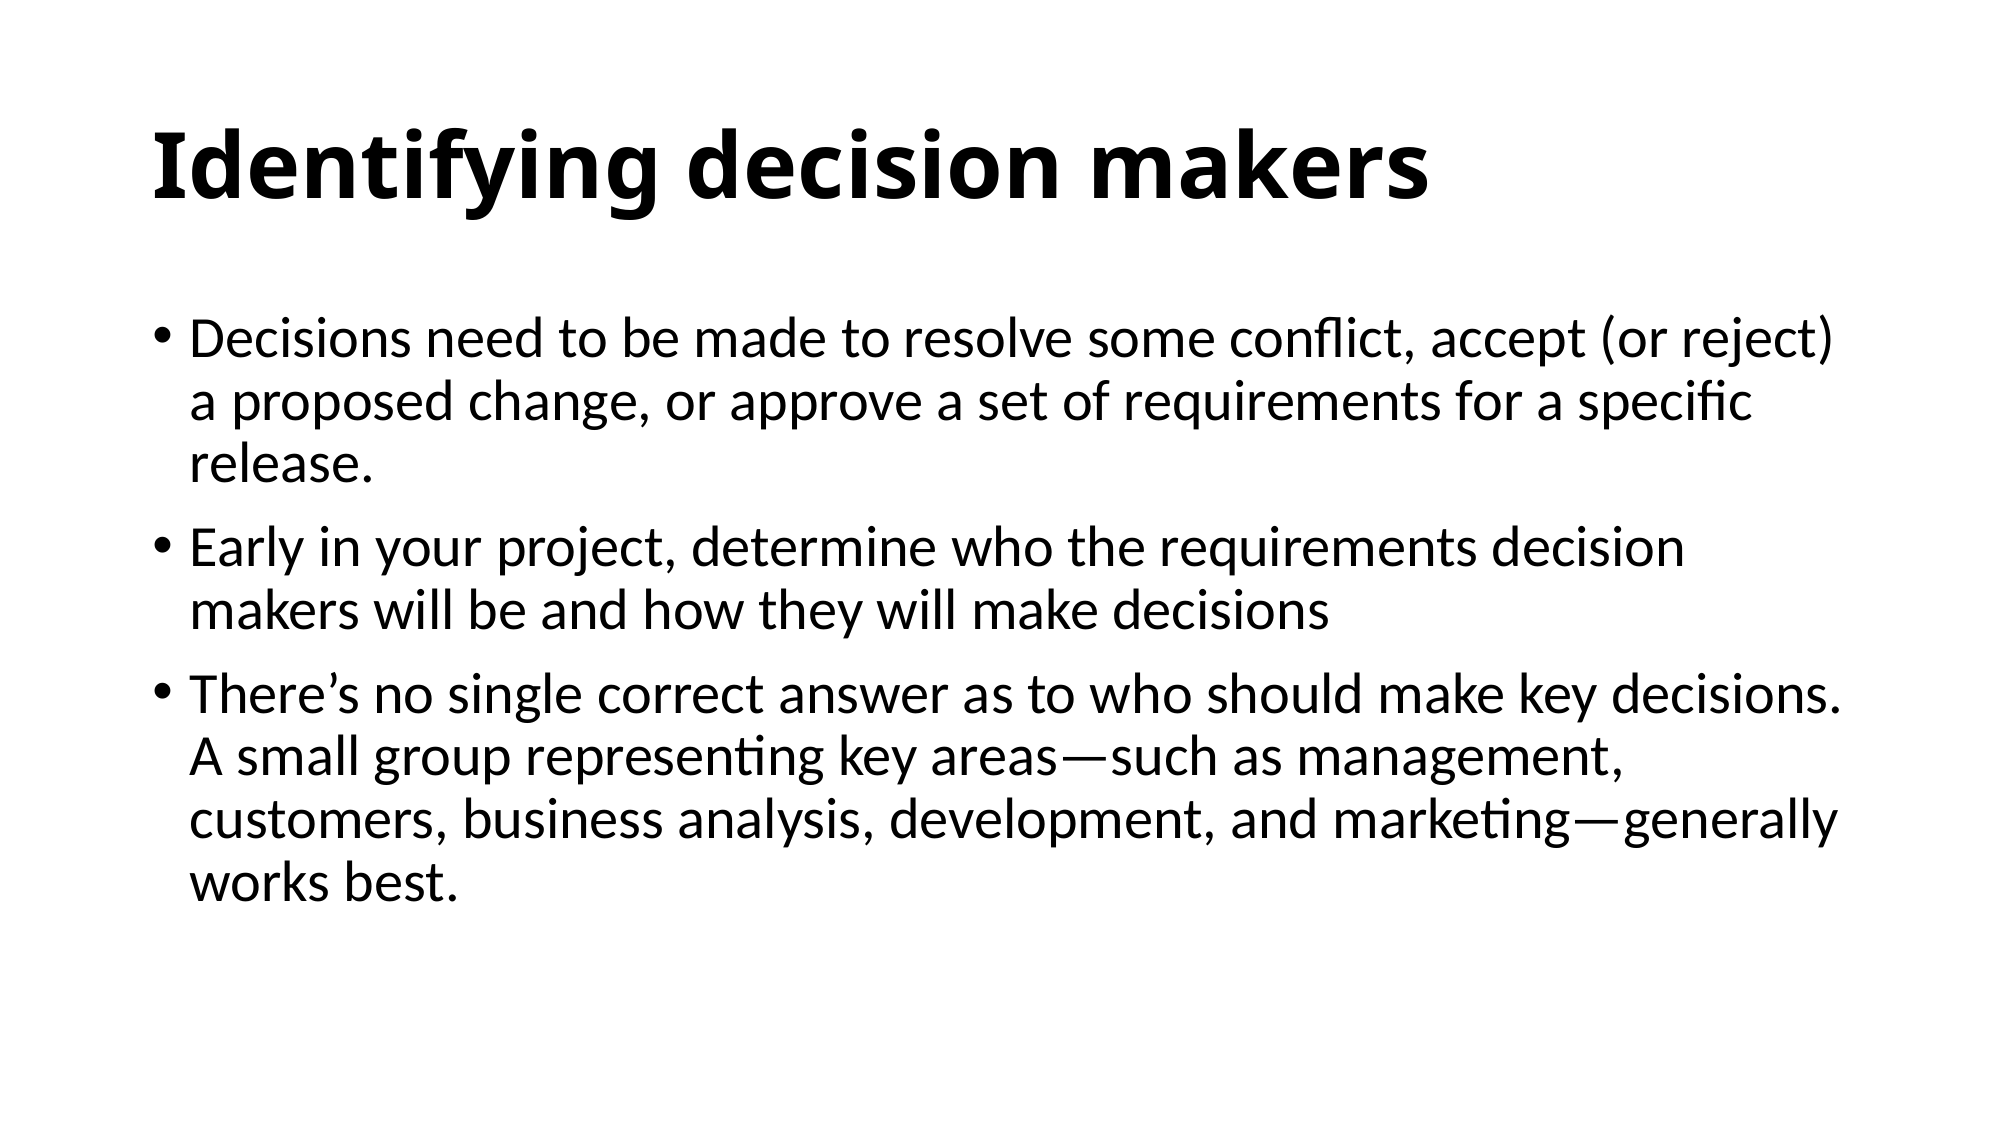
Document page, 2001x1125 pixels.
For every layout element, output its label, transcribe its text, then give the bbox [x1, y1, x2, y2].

list Decisions need to be made to resolve some conflict, accept (or reject) a proposed change, or approve a set of requirements for a specific release. Early in your project, determine who the requirements decision makers will be and how they will make decisions There’s no single correct answer as to who should make key decisions. A small group representing key areas—such as management, customers, business analysis, development, and marketing—generally works best. [137, 299, 1863, 1014]
title Identifying decision makers [137, 59, 1863, 278]
